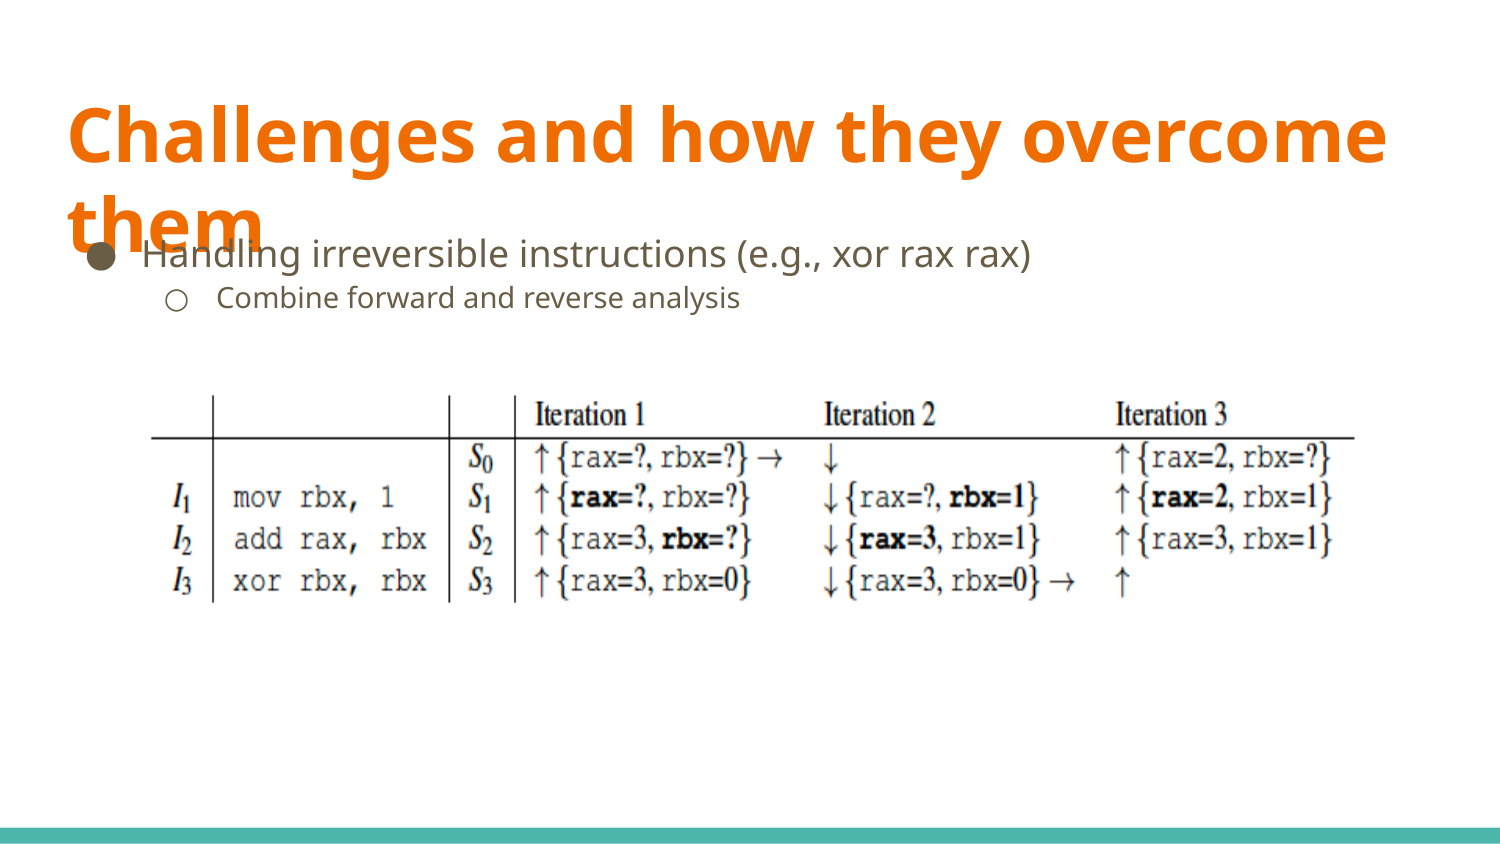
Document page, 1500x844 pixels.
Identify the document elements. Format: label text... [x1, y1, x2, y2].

list Handling irreversible instructions (e.g., xor rax rax) Combine forward and reverse analysis [51, 207, 1449, 750]
title Challenges and how they overcome them [51, 72, 1449, 189]
picture [103, 371, 1397, 638]
